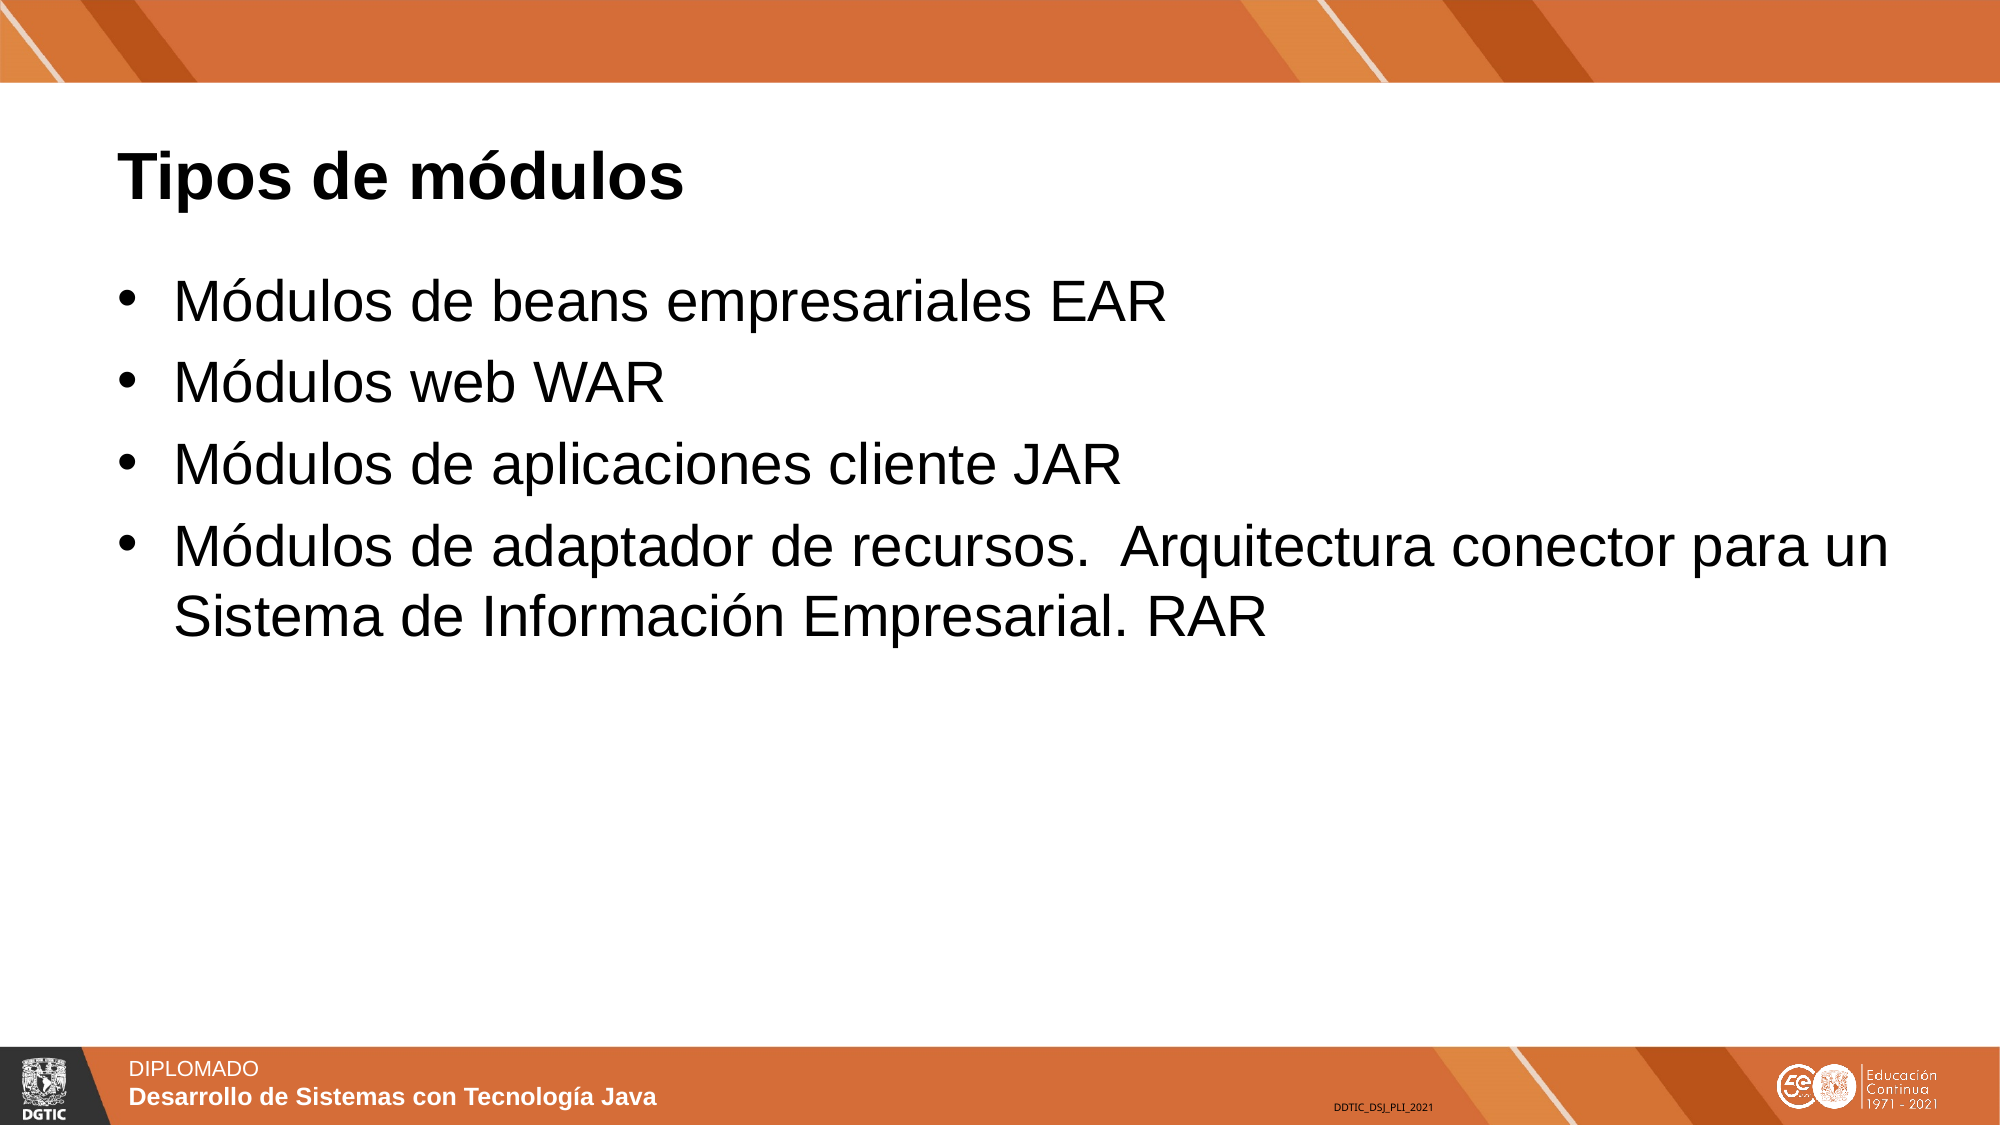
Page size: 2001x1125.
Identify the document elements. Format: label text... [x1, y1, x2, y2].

list Módulos de beans empresariales EAR Módulos web WAR Módulos de aplicaciones cliente JAR Módulos de adaptador de recursos. Arquitectura conector para un Sistema de Información Empresarial. RAR [102, 255, 1918, 1029]
picture [0, 0, 2000, 83]
title Tipos de módulos [102, 125, 1930, 220]
picture [0, 1045, 2000, 1125]
